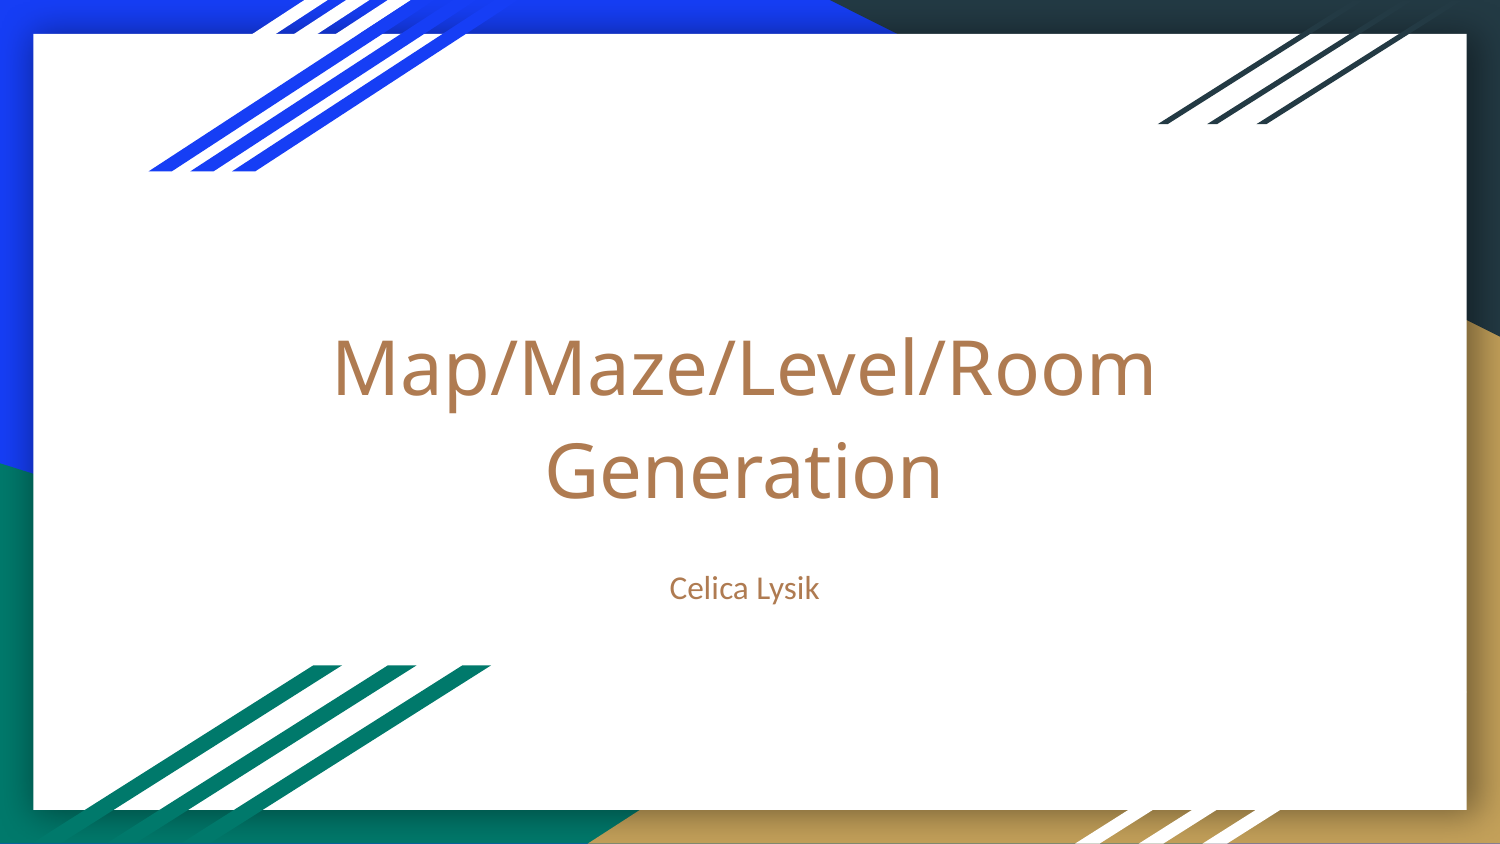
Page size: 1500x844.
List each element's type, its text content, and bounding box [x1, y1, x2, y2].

title Map/Maze/Level/Room Generation [304, 298, 1185, 537]
subtitle Celica Lysik [304, 559, 1185, 646]
